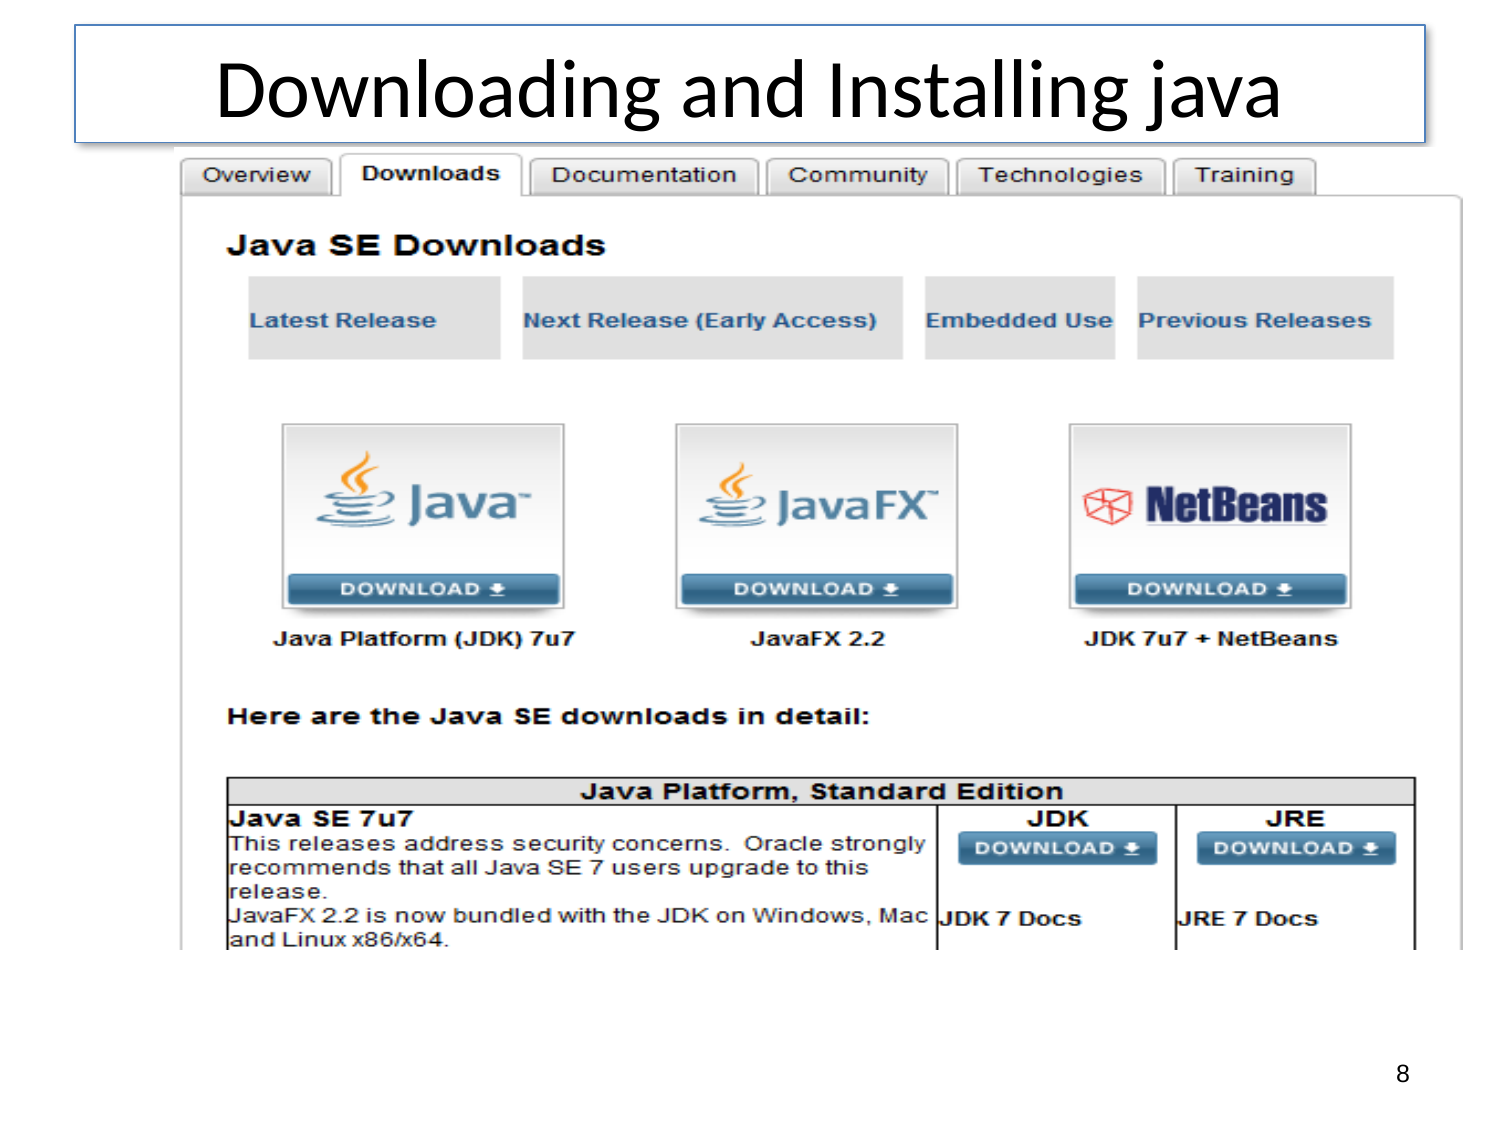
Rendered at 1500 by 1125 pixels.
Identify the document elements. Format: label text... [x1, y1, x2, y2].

text_box Downloading and Installing java [74, 24, 1425, 137]
slide_number 8 [1074, 1042, 1425, 1103]
text_box [74, 137, 1425, 563]
picture [174, 147, 1463, 951]
